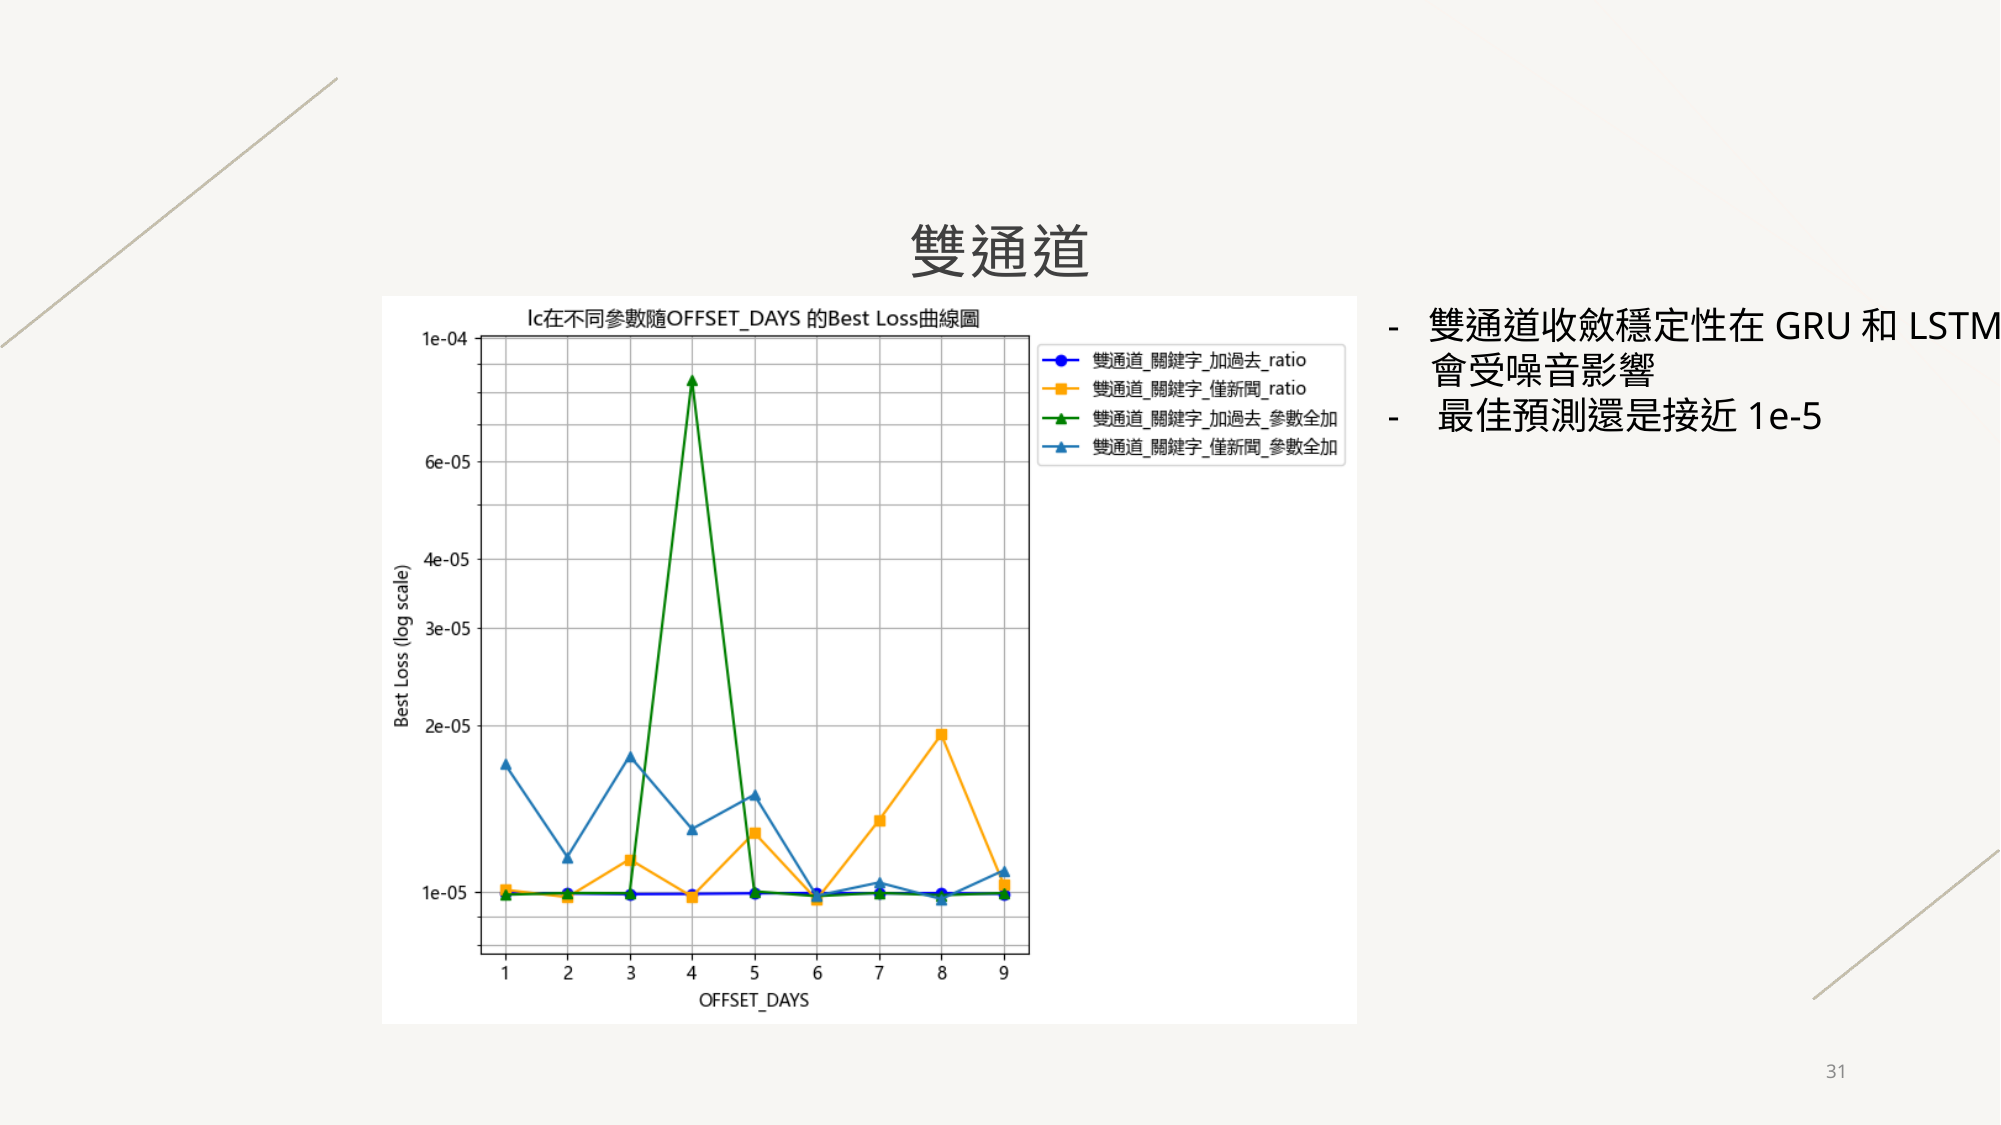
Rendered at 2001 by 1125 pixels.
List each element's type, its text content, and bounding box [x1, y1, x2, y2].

slide_number 31 [1412, 1042, 1863, 1103]
picture [0, 77, 338, 348]
title 雙通道 [309, 146, 1691, 364]
picture [382, 296, 1357, 1024]
picture [1812, 849, 2000, 1000]
text_box - 雙通道收斂穩定性在GRU和LSTM之間 會受噪音影響 - 最佳預測還是接近1e-5 [1326, 294, 2000, 445]
